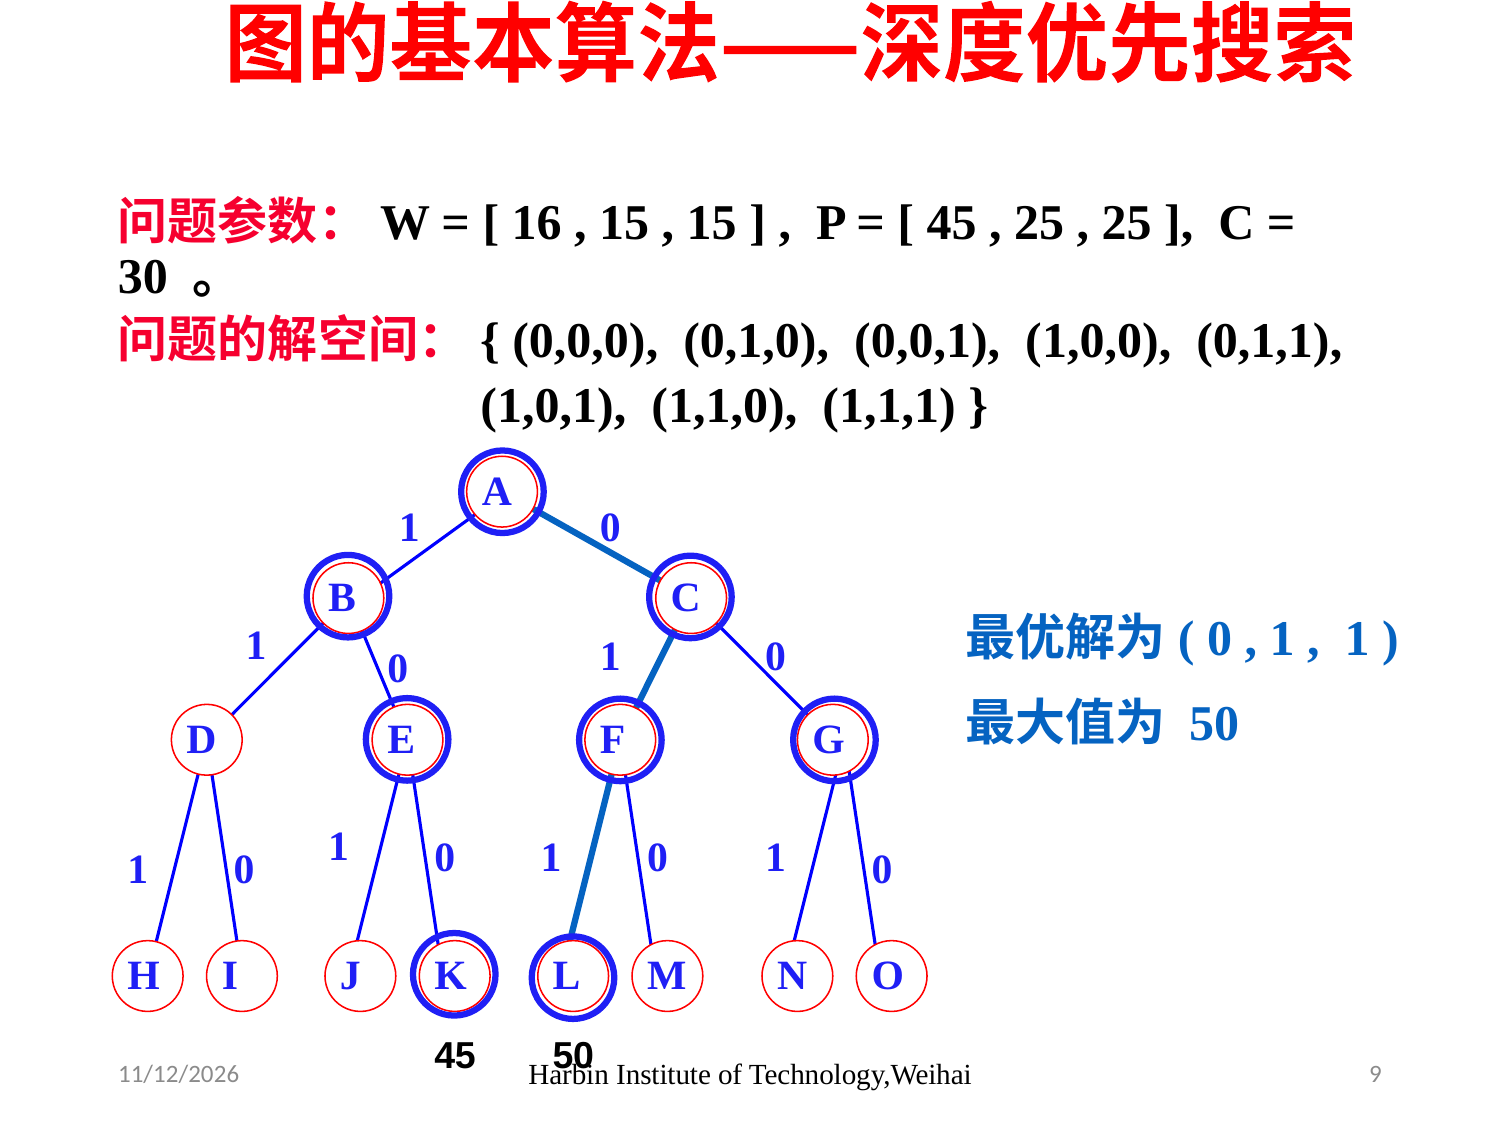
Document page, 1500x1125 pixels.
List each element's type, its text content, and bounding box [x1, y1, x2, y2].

text_box 最优解为( 0 , 1 , 1 ) 最大值为 50 [950, 597, 1459, 758]
footer Harbin Institute of Technology,Weihai [496, 1042, 1004, 1103]
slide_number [103, 1042, 441, 1103]
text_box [112, 450, 928, 1084]
slide_number 9 [1059, 1042, 1397, 1103]
list 问题参数：W = [ 16 , 15 , 15 ] , P = [ 45 , 25 , 25 ], C = 30 。 问题的解空间：{ (0,0,0), (0,1,0), (0,0,1), (1,0,0), (0,1,1), (1,0,1), (1,1,0), (1,1,1) } [88, 196, 1400, 398]
